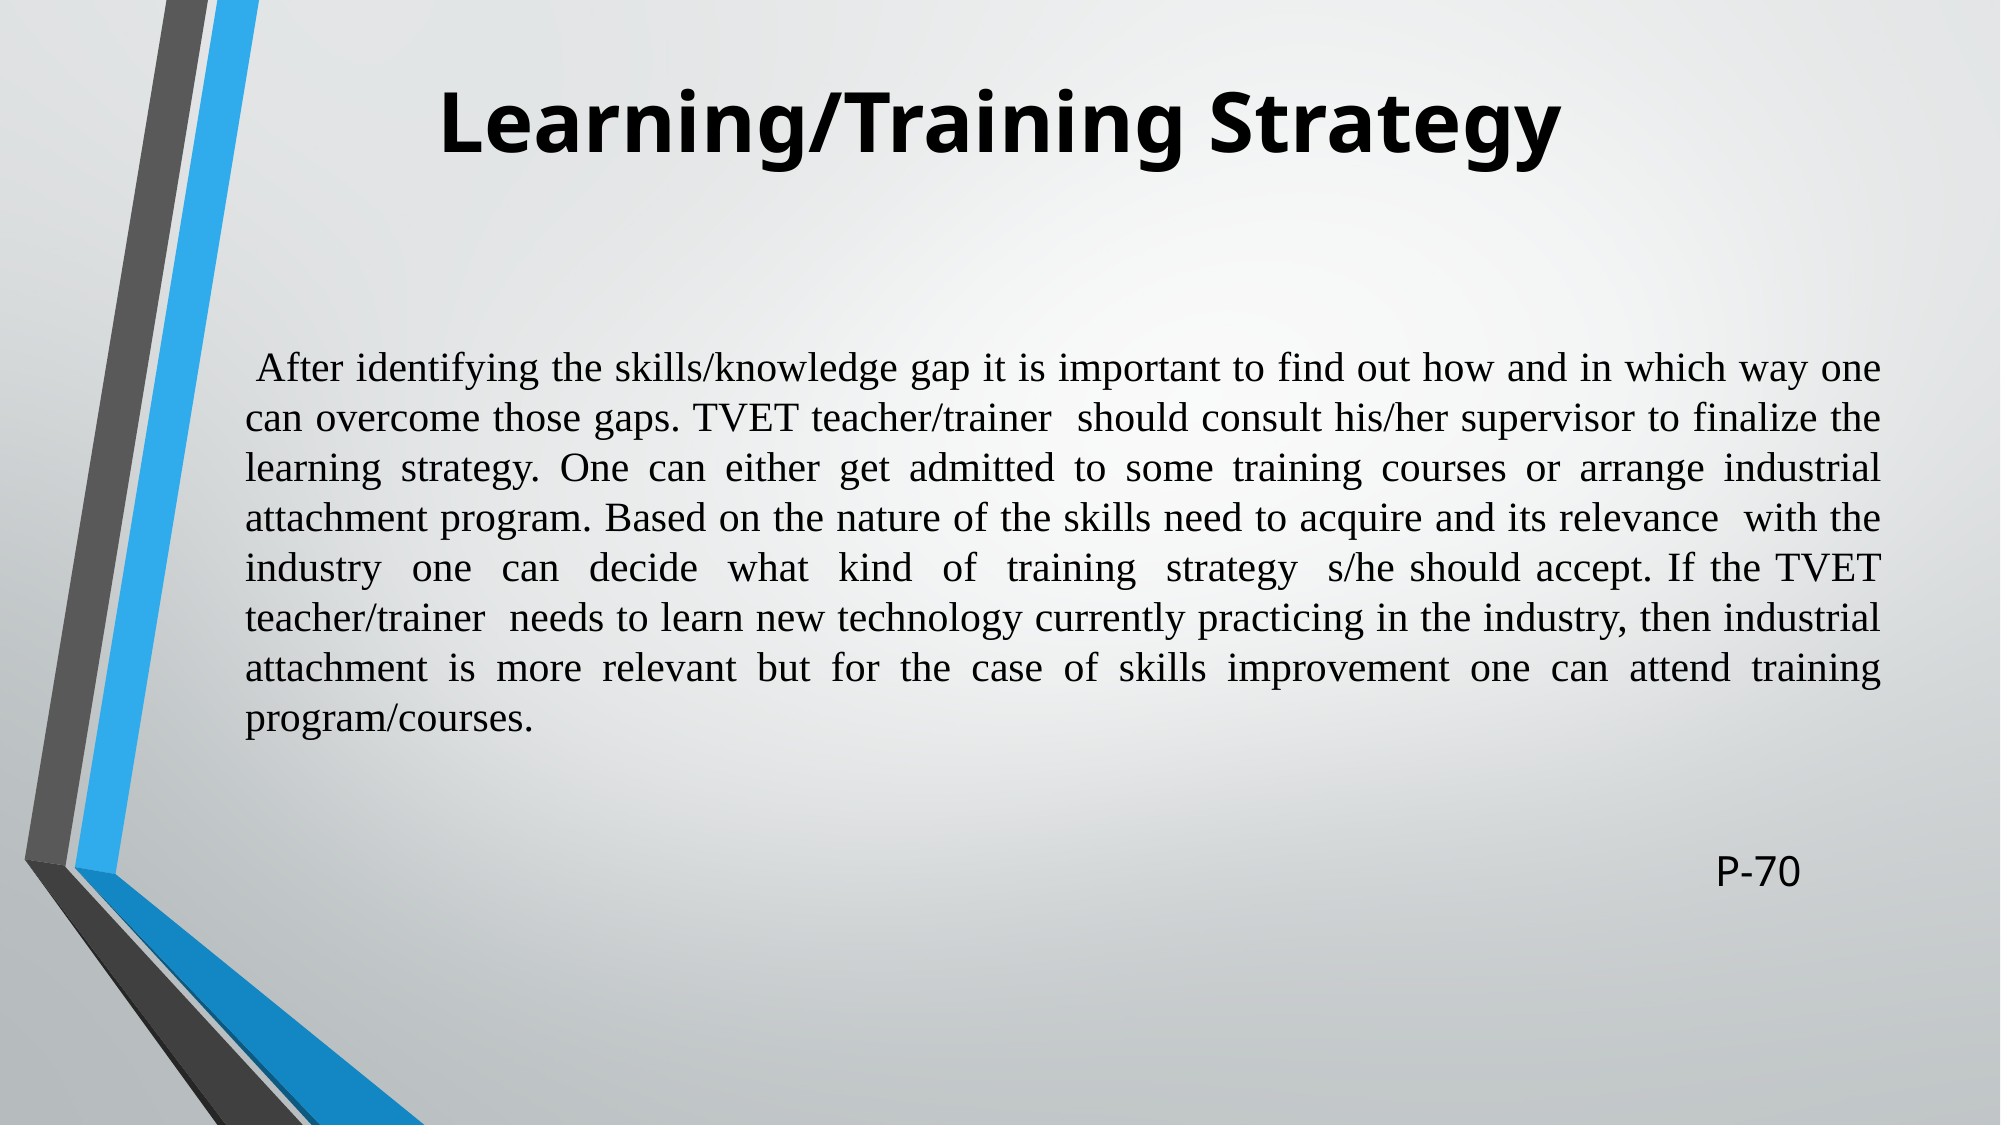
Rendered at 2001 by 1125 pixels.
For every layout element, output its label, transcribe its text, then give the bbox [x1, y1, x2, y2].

text_box After identifying the skills/knowledge gap it is important to find out how and in which way one can overcome those gaps. TVET teacher/trainer should consult his/her supervisor to finalize the learning strategy. One can either get admitted to some training courses or arrange industrial attachment program. Based on the nature of the skills need to acquire and its relevance with the industry one can decide what kind of training strategy s/he should accept. If the TVET teacher/trainer needs to learn new technology currently practicing in the industry, then industrial attachment is more relevant but for the case of skills improvement one can attend training program/courses. [230, 332, 1898, 897]
text_box P-70 [1700, 836, 1963, 902]
title Learning/Training Strategy [230, 47, 1770, 192]
